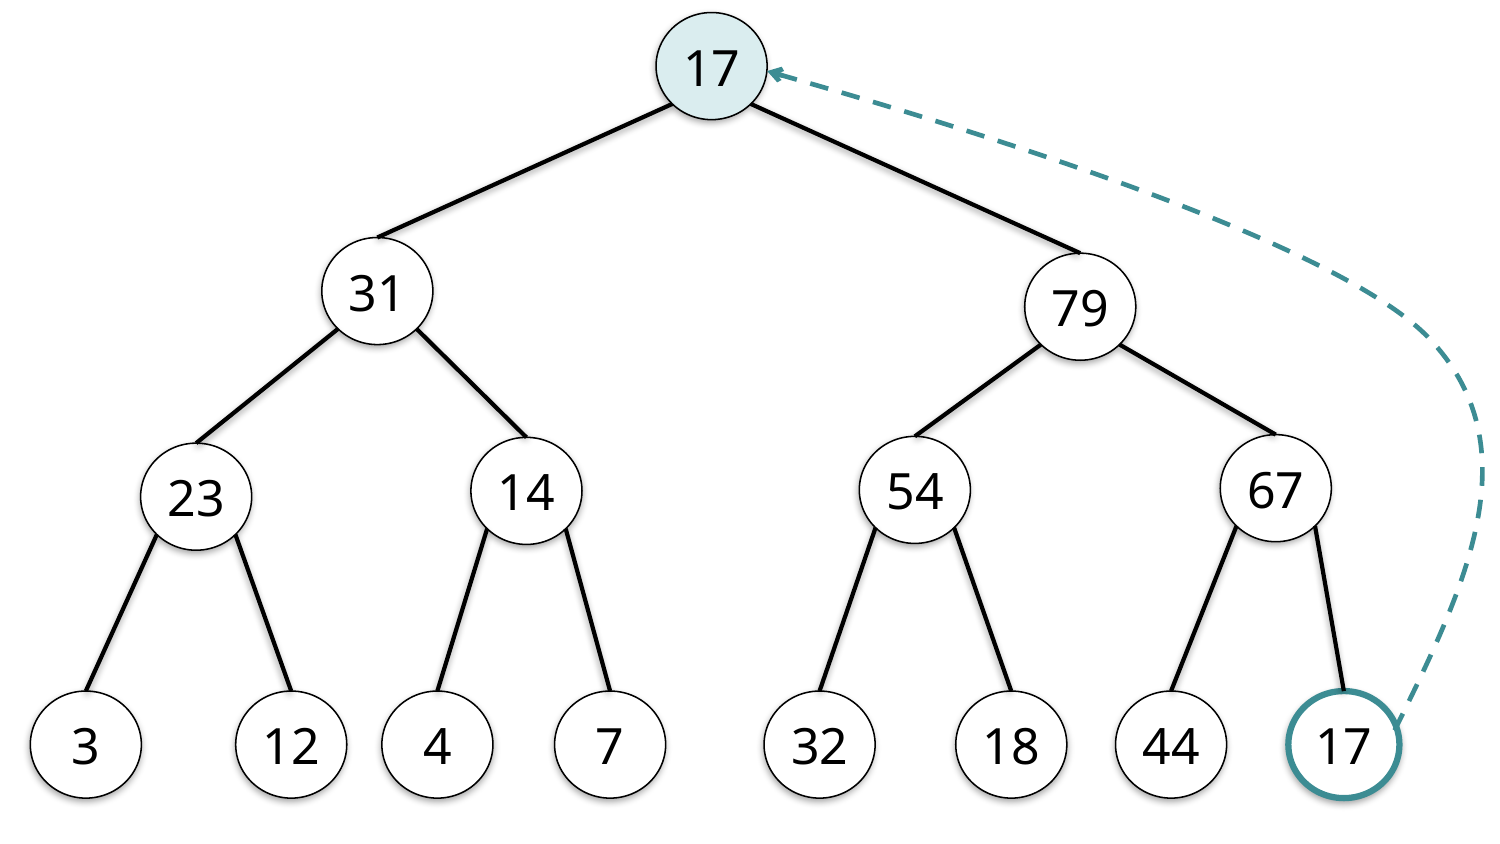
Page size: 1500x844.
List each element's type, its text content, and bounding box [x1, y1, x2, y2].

text_box 12 [234, 690, 348, 799]
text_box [235, 534, 292, 692]
text_box 7 [553, 690, 667, 799]
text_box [1314, 525, 1345, 692]
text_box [377, 103, 673, 238]
text_box 4 [381, 690, 494, 799]
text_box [565, 528, 611, 692]
text_box 14 [470, 436, 583, 546]
text_box 18 [954, 690, 1068, 799]
text_box 17 [1287, 690, 1401, 799]
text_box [953, 527, 1012, 692]
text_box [750, 103, 1081, 254]
text_box [948, 170, 1483, 731]
text_box 23 [139, 442, 253, 551]
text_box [416, 328, 527, 438]
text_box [819, 527, 876, 692]
text_box 44 [1114, 690, 1228, 799]
text_box 32 [763, 690, 876, 799]
text_box 17 [655, 11, 768, 121]
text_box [437, 528, 488, 692]
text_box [85, 534, 158, 692]
text_box 3 [29, 690, 143, 799]
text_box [914, 344, 1042, 437]
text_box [195, 328, 339, 444]
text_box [1119, 344, 1276, 435]
text_box [767, 68, 874, 102]
text_box 31 [321, 237, 434, 346]
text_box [1170, 525, 1237, 692]
text_box 54 [858, 435, 972, 545]
